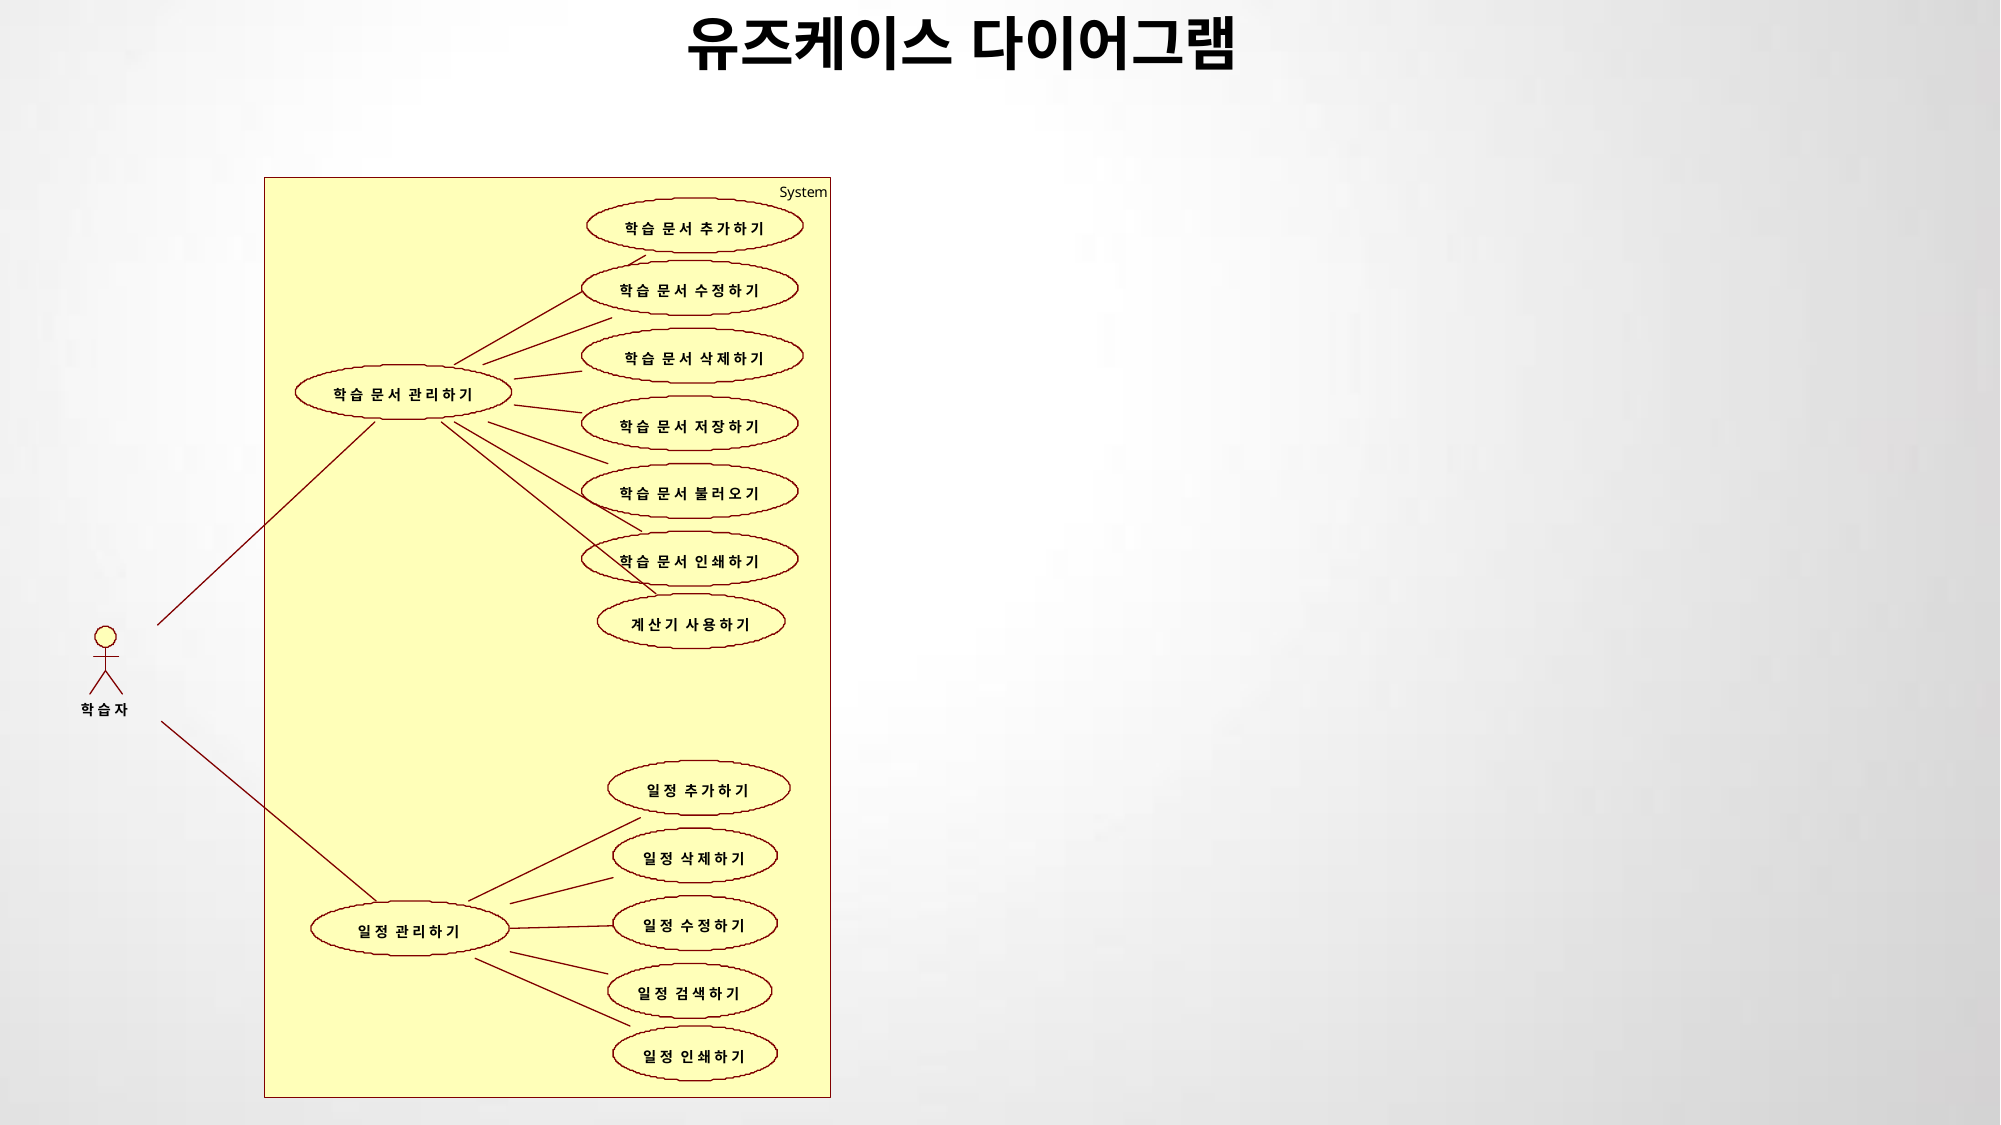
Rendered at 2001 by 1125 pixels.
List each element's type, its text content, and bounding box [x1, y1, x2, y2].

text_box 유즈케이스 다이어그램 [672, 0, 1328, 85]
picture [0, 0, 2000, 1125]
